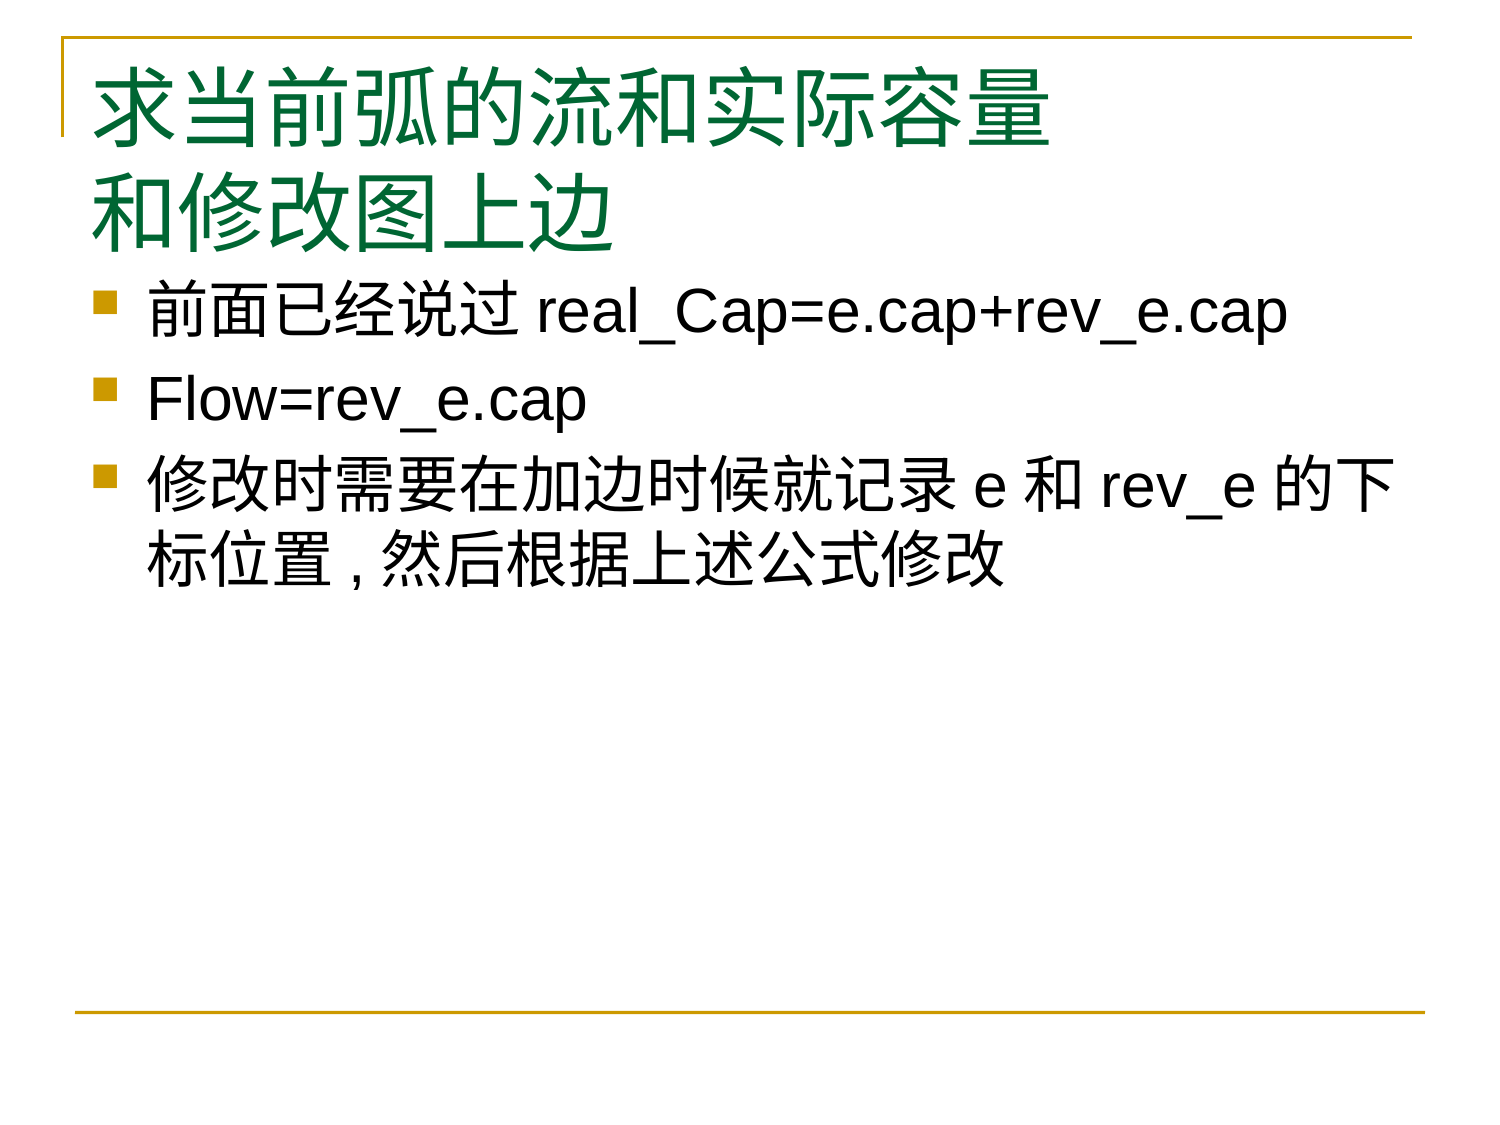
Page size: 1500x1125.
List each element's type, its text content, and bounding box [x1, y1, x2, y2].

list 前面已经说过real_Cap=e.cap+rev_e.cap Flow=rev_e.cap 修改时需要在加边时候就记录e和rev_e的下标位置,然后根据上述公式修改 [75, 262, 1425, 1006]
title 求当前弧的流和实际容量 和修改图上边 [75, 45, 1425, 233]
